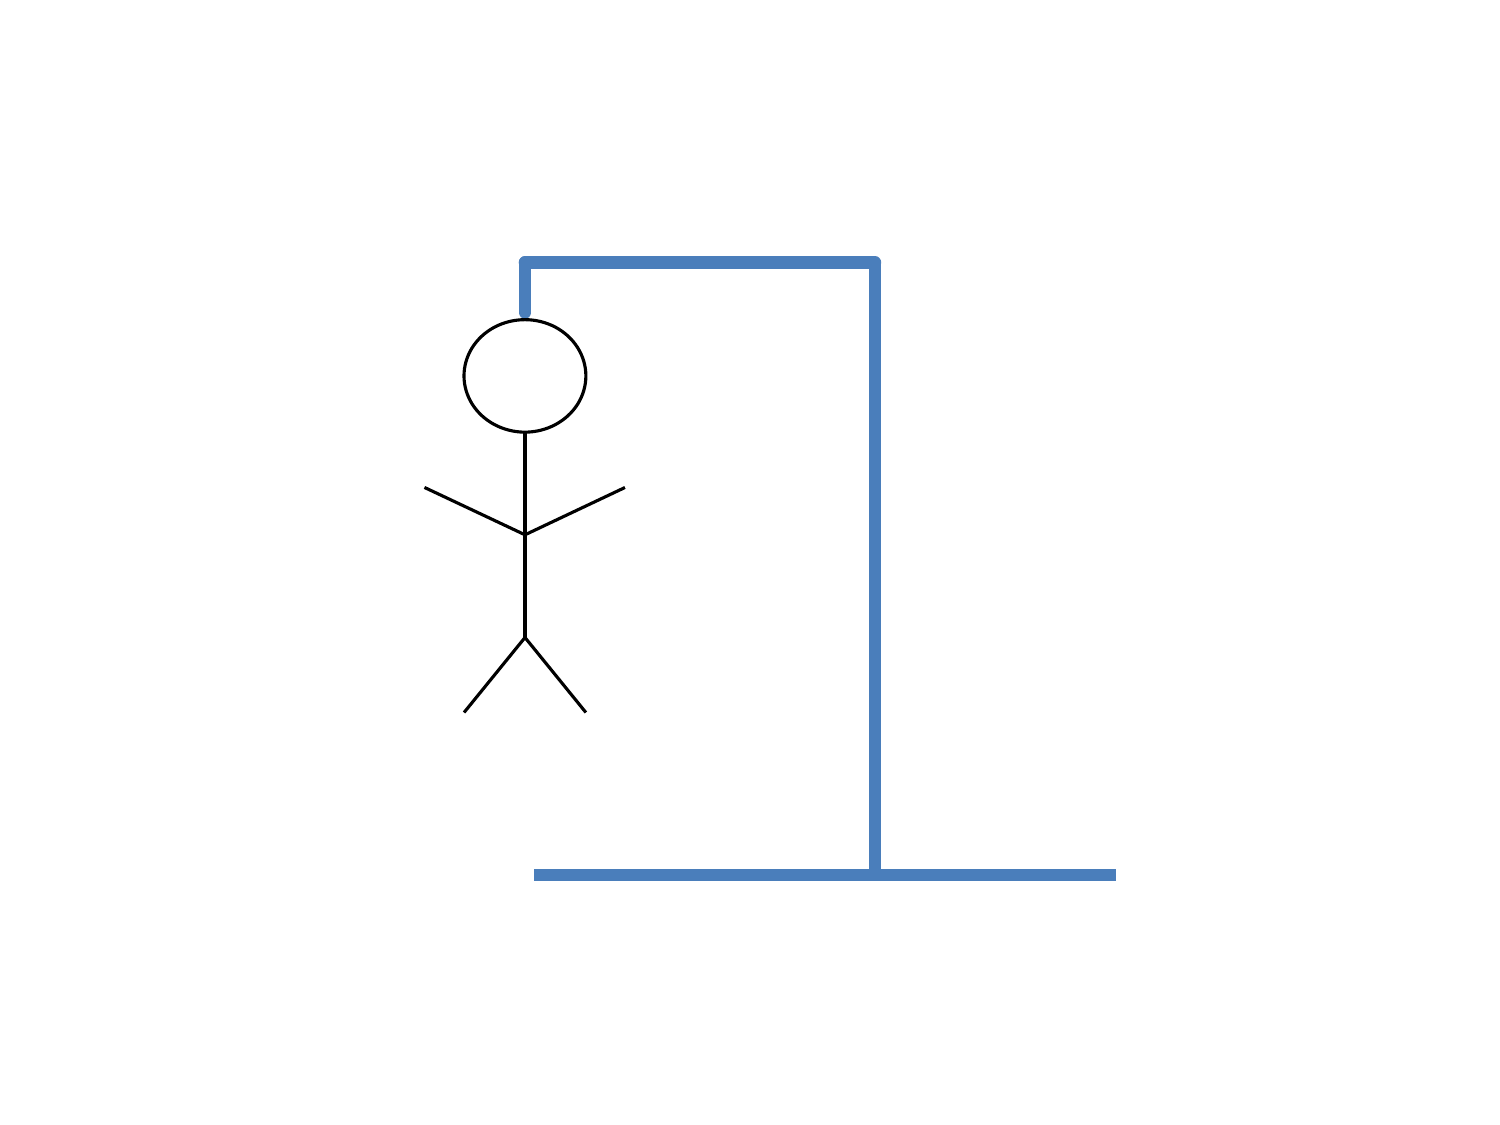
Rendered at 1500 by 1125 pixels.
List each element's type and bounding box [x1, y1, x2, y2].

text_box [527, 487, 626, 536]
text_box [524, 637, 587, 713]
text_box [461, 317, 588, 435]
text_box [463, 637, 522, 713]
text_box [424, 487, 526, 536]
